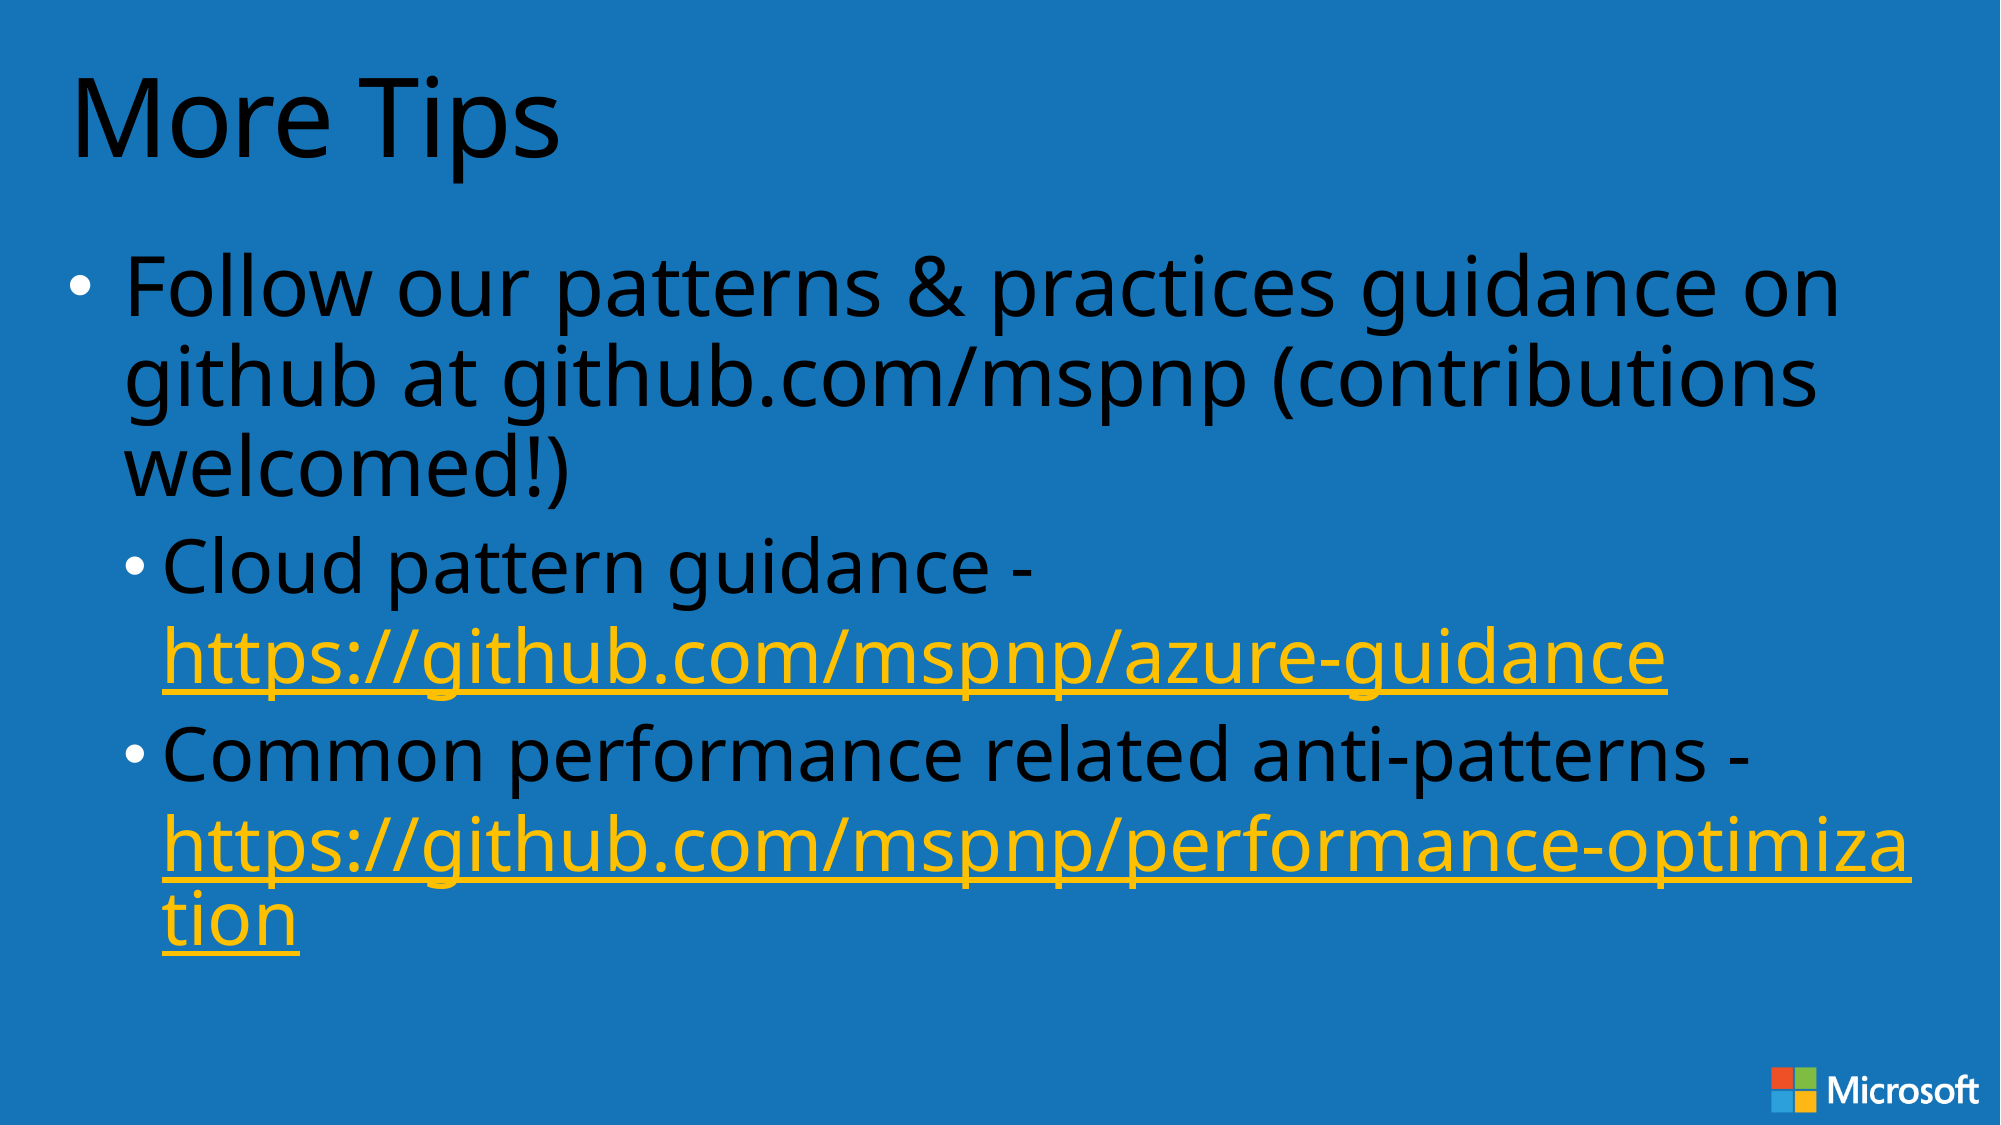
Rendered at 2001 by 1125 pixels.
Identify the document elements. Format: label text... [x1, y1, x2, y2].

title More Tips [44, 47, 1938, 196]
list Follow our patterns & practices guidance on github at github.com/mspnp (contributions welcomed!) Cloud pattern guidance - https://github.com/mspnp/azure-guidance Common performance related anti-patterns - https://github.com/mspnp/performance-optimization [43, 229, 1938, 960]
picture [1770, 1066, 1980, 1113]
